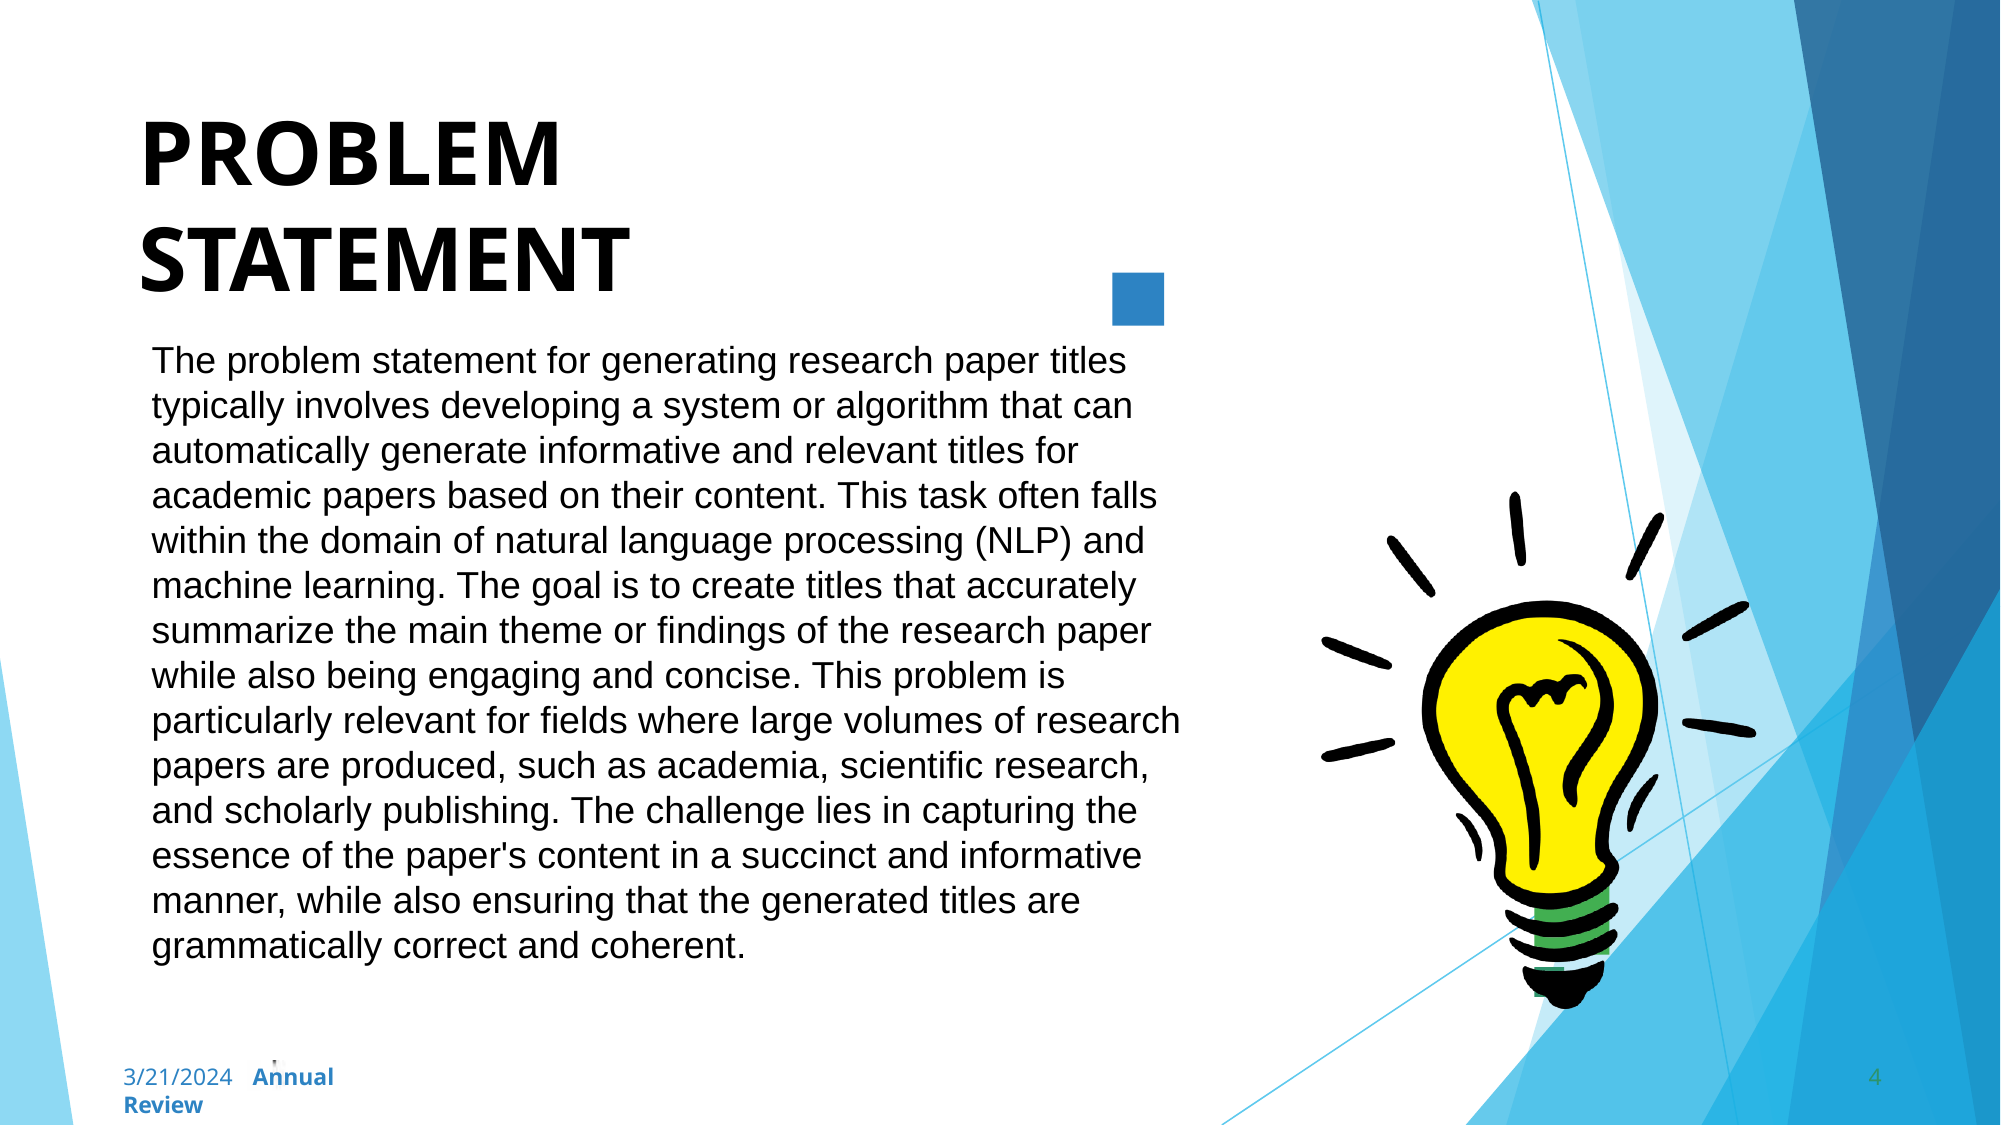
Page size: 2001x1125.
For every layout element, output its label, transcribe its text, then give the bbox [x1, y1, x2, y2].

title PROBLEM STATEMENT [136, 94, 1062, 310]
slide_number 4 [1849, 1061, 1890, 1125]
text_box [1112, 272, 1165, 326]
text_box The problem statement for generating research paper titles typically involves developing a system or algorithm that can automatically generate informative and relevant titles for academic papers based on their content. This task often falls within the domain of natural language processing (NLP) and machine learning. The goal is to create titles that accurately summarize the main theme or findings of the research paper while also being engaging and concise. This problem is particularly relevant for fields where large volumes of research papers are produced, such as academia, scientific research, and scholarly publishing. The challenge lies in capturing the essence of the paper's content in a succinct and informative manner, while also ensuring that the generated titles are grammatically correct and coherent. [136, 328, 1237, 974]
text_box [1310, 480, 1765, 1016]
picture [110, 1060, 463, 1094]
text_box 3/21/2024 Annual Review [121, 1103, 417, 1118]
